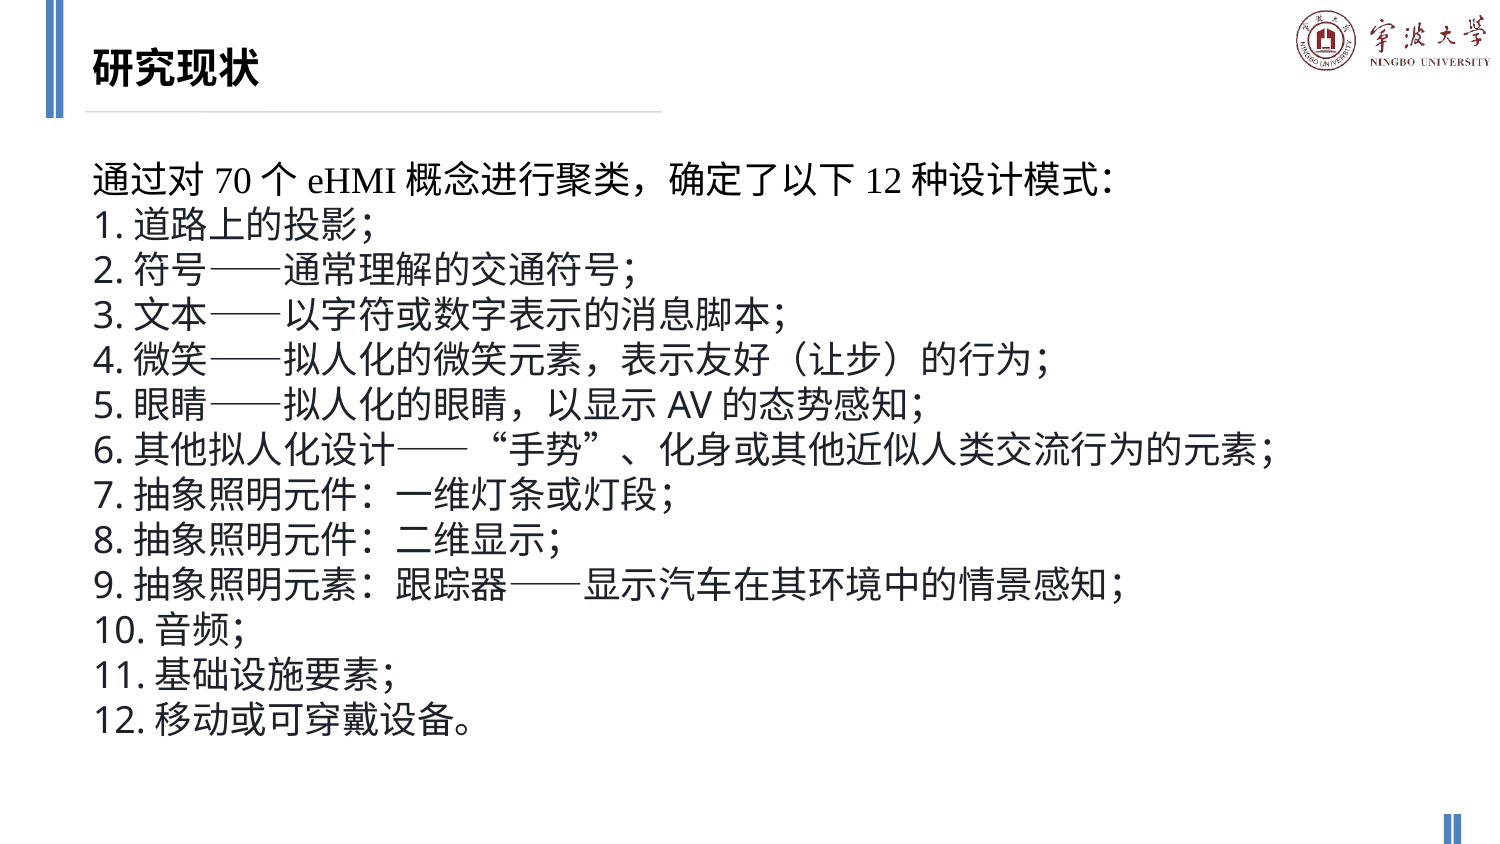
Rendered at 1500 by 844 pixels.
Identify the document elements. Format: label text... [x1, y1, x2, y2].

list 研究现状 [78, 34, 684, 110]
picture [1281, 0, 1500, 84]
text_box 通过对70个eHMI概念进行聚类，确定了以下12种设计模式： 1.道路上的投影； 2.符号——通常理解的交通符号； 3.文本——以字符或数字表示的消息脚本； 4.微笑——拟人化的微笑元素，表示友好（让步）的行为； 5.眼睛——拟人化的眼睛，以显示AV的态势感知； 6.其他拟人化设计——“手势”、化身或其他近似人类交流行为的元素； 7.抽象照明元件：一维灯条或灯段； 8.抽象照明元件：二维显示； 9.抽象照明元素：跟踪器——显示汽车在其环境中的情景感知； 10.音频； 11.基础设施要素； 12.移动或可穿戴设备。 [78, 148, 1422, 749]
